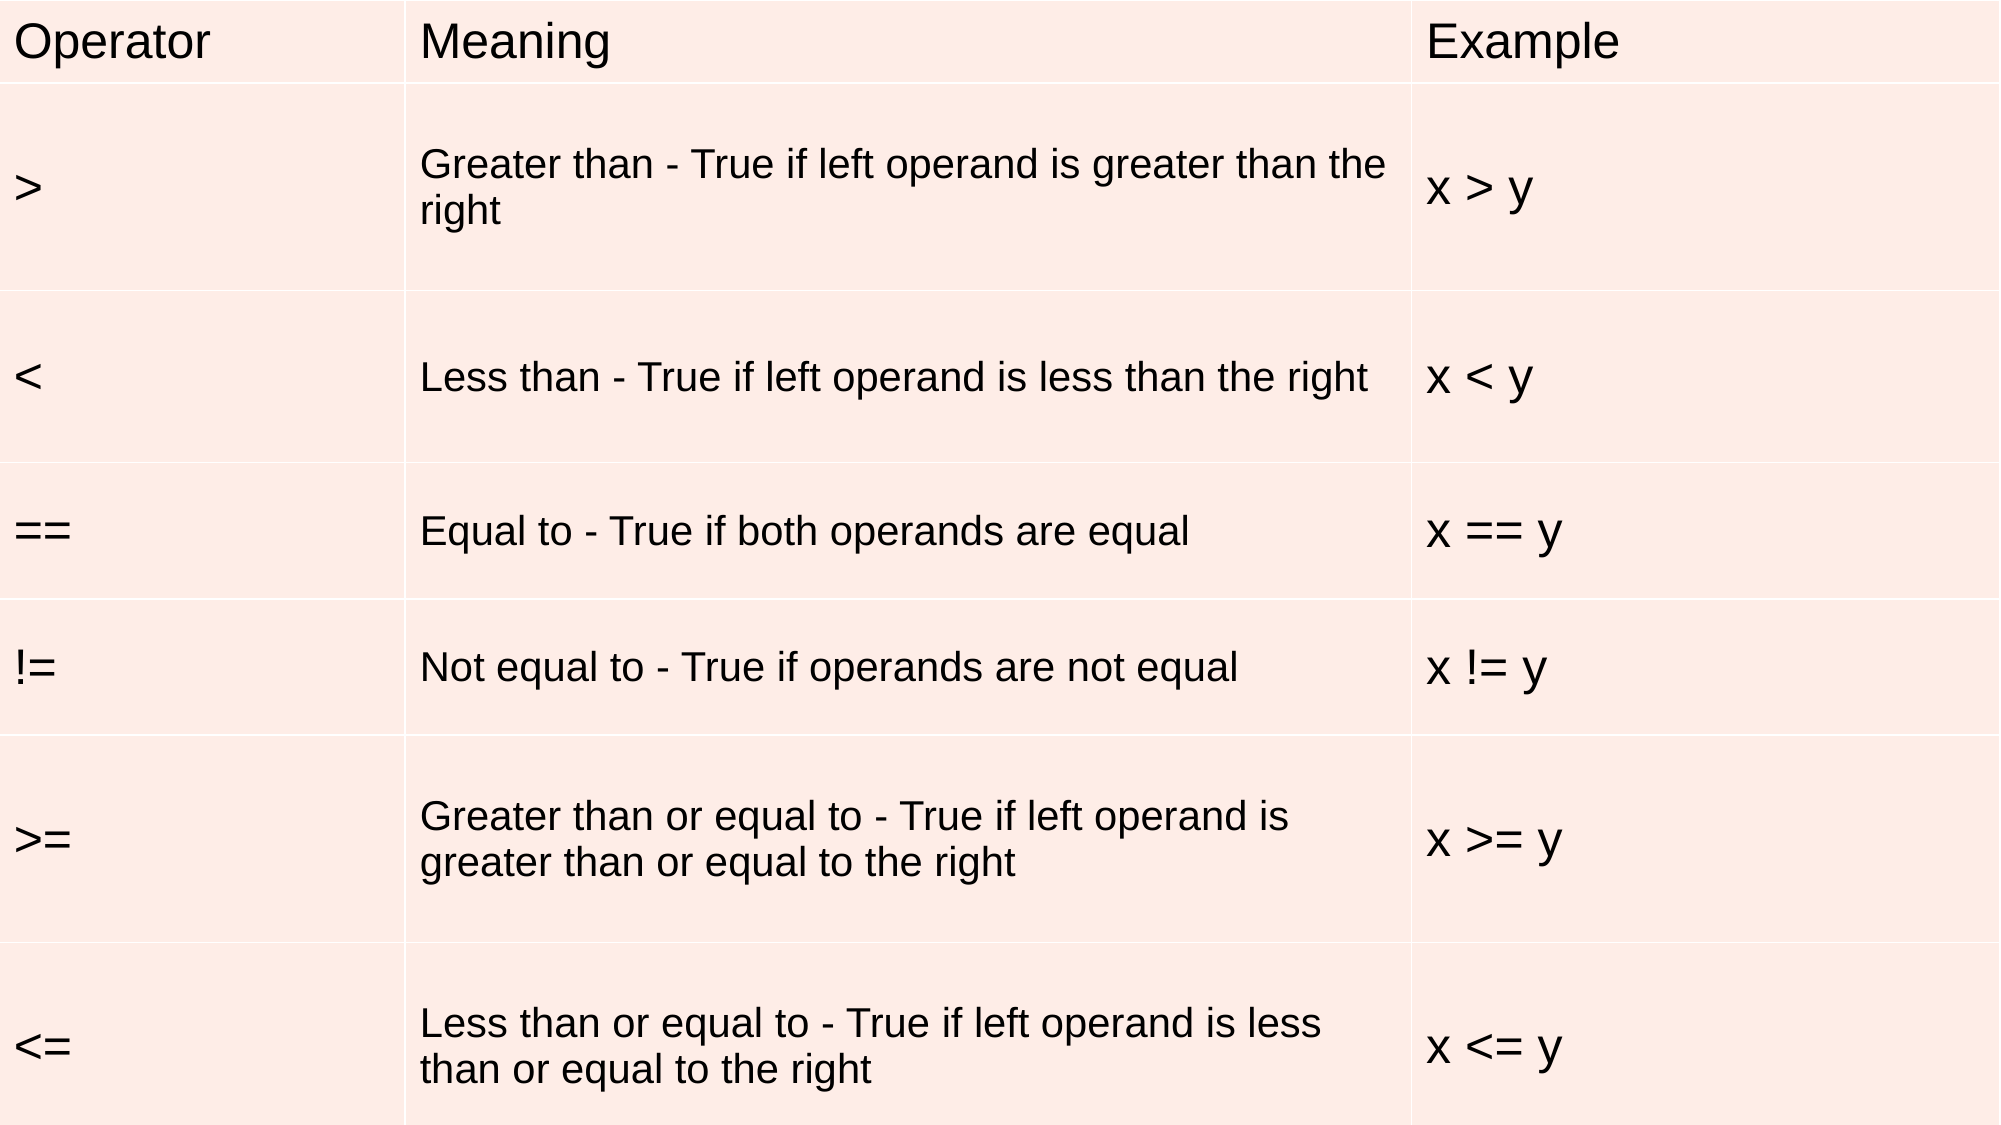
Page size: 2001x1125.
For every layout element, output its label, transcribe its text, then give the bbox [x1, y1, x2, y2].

table_cell > [0, 84, 404, 290]
table_cell != [0, 600, 404, 734]
table_header Meaning [406, 1, 1411, 82]
table_cell Equal to - True if both operands are equal [406, 463, 1411, 598]
table_cell Less than - True if left operand is less than the right [406, 291, 1411, 462]
table_cell Greater than or equal to - True if left operand is greater than or equal to the right [406, 736, 1411, 942]
table_cell >= [0, 736, 404, 942]
table_cell < [0, 291, 404, 462]
table_cell x == y [1412, 463, 1999, 598]
table_cell Not equal to - True if operands are not equal [406, 600, 1411, 734]
table_cell x < y [1412, 291, 1999, 462]
table_cell x != y [1412, 600, 1999, 734]
table_cell Greater than - True if left operand is greater than the right [406, 84, 1411, 290]
table_cell x <= y [1412, 943, 1999, 1125]
table_cell x >= y [1412, 736, 1999, 942]
table_cell Less than or equal to - True if left operand is less than or equal to the right [406, 943, 1411, 1125]
table_cell x > y [1412, 84, 1999, 290]
table_header Example [1412, 1, 1999, 82]
table_cell == [0, 463, 404, 598]
table_header Operator [0, 1, 404, 82]
table_cell <= [0, 943, 404, 1125]
